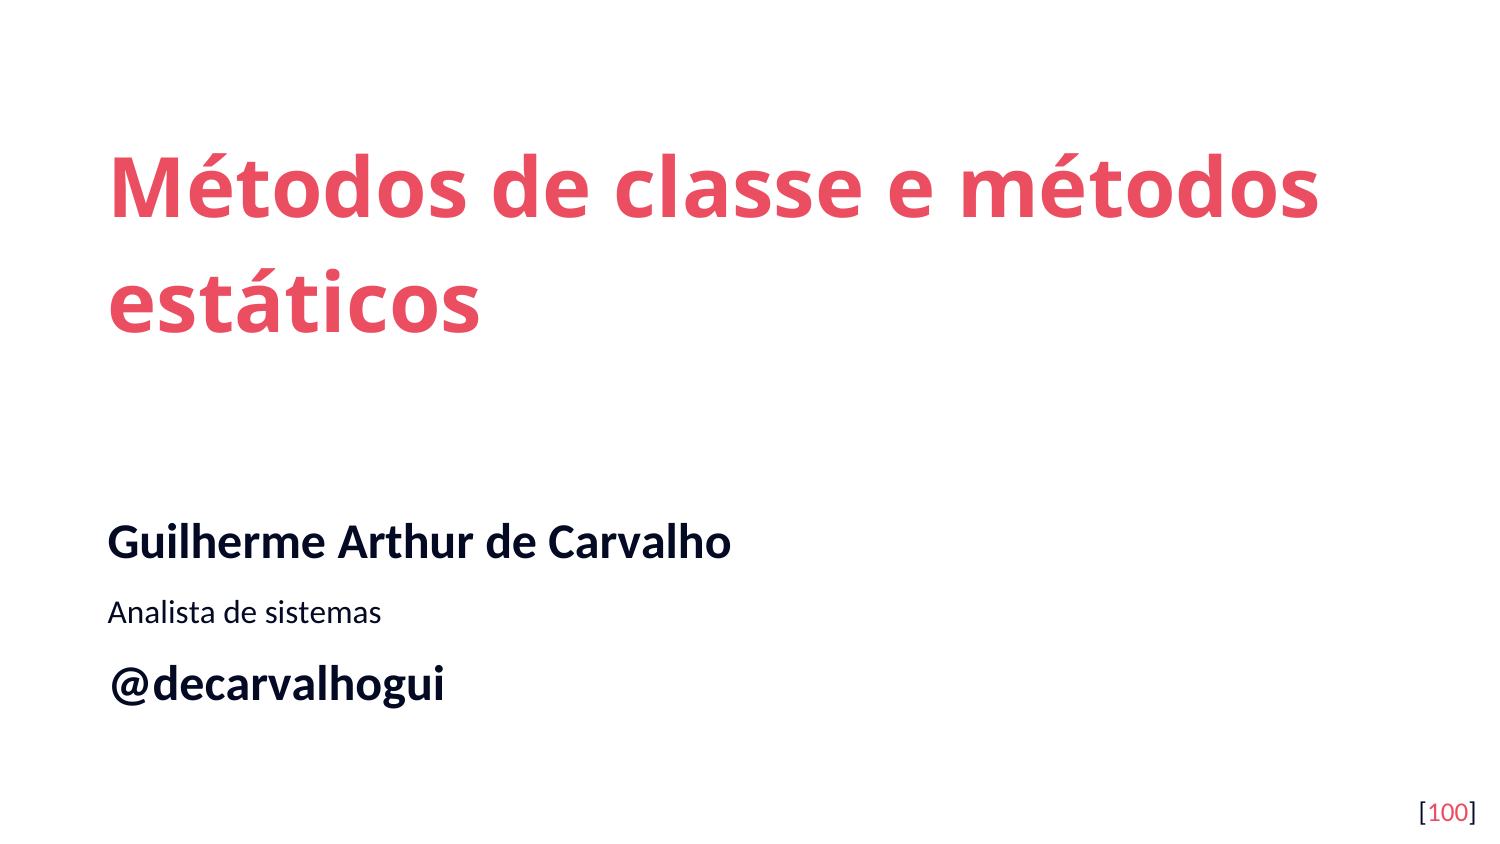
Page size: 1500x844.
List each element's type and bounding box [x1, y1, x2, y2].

text_box [1403, 779, 1494, 844]
text_box [93, 104, 1404, 422]
text_box [93, 494, 1202, 812]
